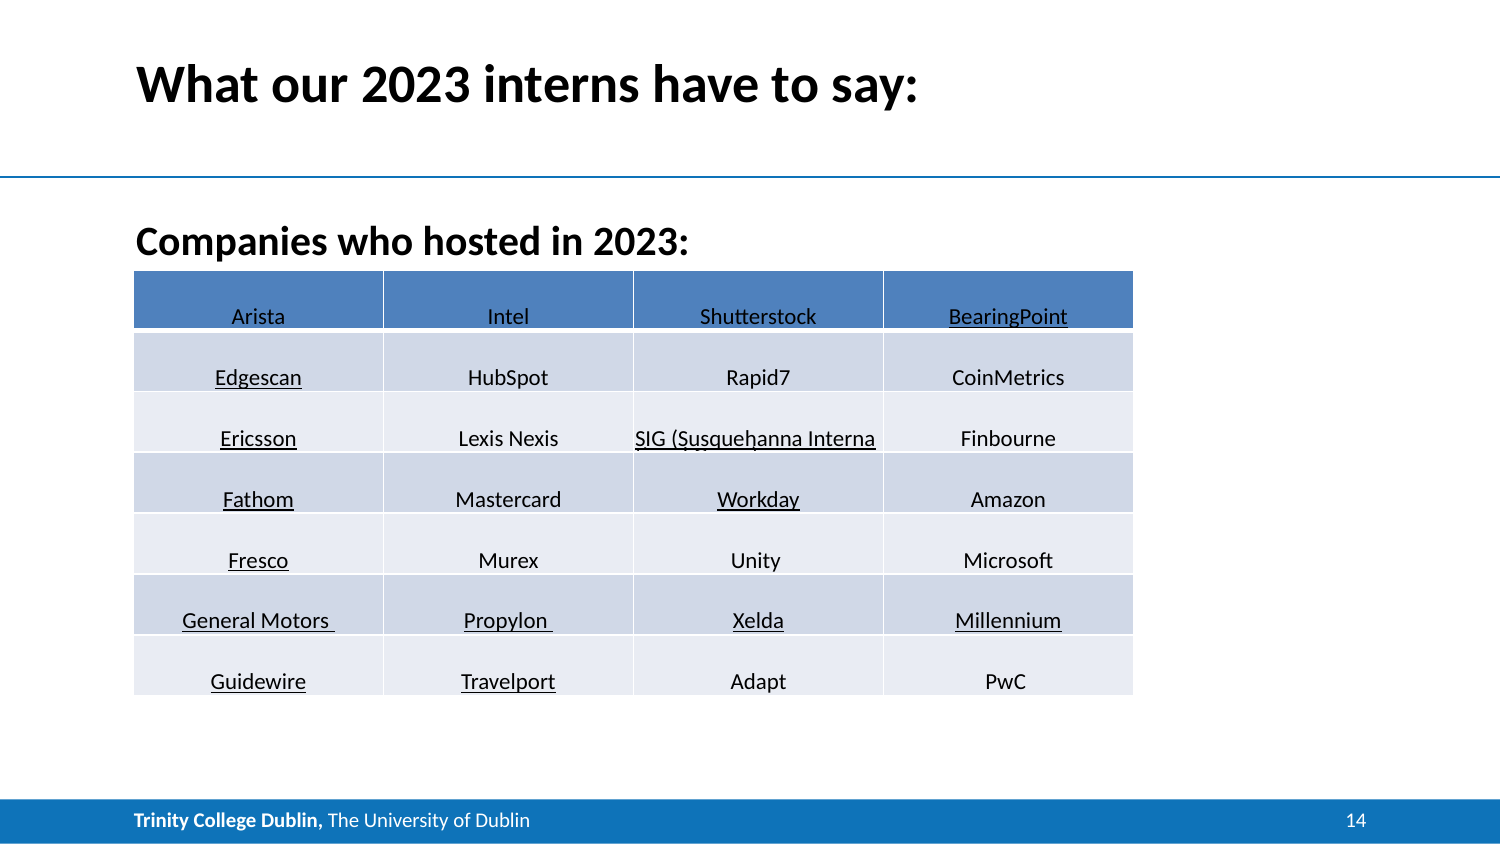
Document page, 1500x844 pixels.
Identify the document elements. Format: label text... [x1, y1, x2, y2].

title What our 2023 interns have to say: [135, 44, 1367, 114]
table_cell Adapt [634, 636, 883, 695]
table_cell Ericsson [134, 392, 383, 451]
table_cell Travelport [384, 636, 633, 695]
table_cell Edgescan [134, 333, 383, 391]
table_header Intel [384, 271, 633, 328]
table_header Shutterstock [634, 271, 883, 328]
table_cell Murex [384, 514, 633, 573]
table_cell Xelda [634, 575, 883, 634]
table_cell Finbourne [884, 392, 1133, 451]
table_cell Propylon [384, 575, 633, 634]
table_cell Rapid7 [634, 333, 883, 391]
table_cell PwC [884, 636, 1133, 695]
list Companies who hosted in 2023: [135, 213, 1367, 711]
table_cell CoinMetrics [884, 333, 1133, 391]
slide_number 14 [1318, 800, 1367, 833]
table_header Arista [134, 271, 383, 328]
table_cell Fresco [134, 514, 383, 573]
table_cell Millennium [884, 575, 1133, 634]
table_cell Workday [634, 453, 883, 512]
table_cell HubSpot [384, 333, 633, 391]
table_cell Amazon [884, 453, 1133, 512]
table_cell Lexis Nexis [384, 392, 633, 451]
table_cell Microsoft [884, 514, 1133, 573]
table_cell Fathom [134, 453, 383, 512]
table_cell SIG (Susquehanna International Group) [634, 392, 883, 451]
table_cell Unity [634, 514, 883, 573]
table_cell Mastercard [384, 453, 633, 512]
table_header BearingPoint [884, 271, 1133, 328]
table_cell Guidewire [134, 636, 383, 695]
table_cell General Motors [134, 575, 383, 634]
